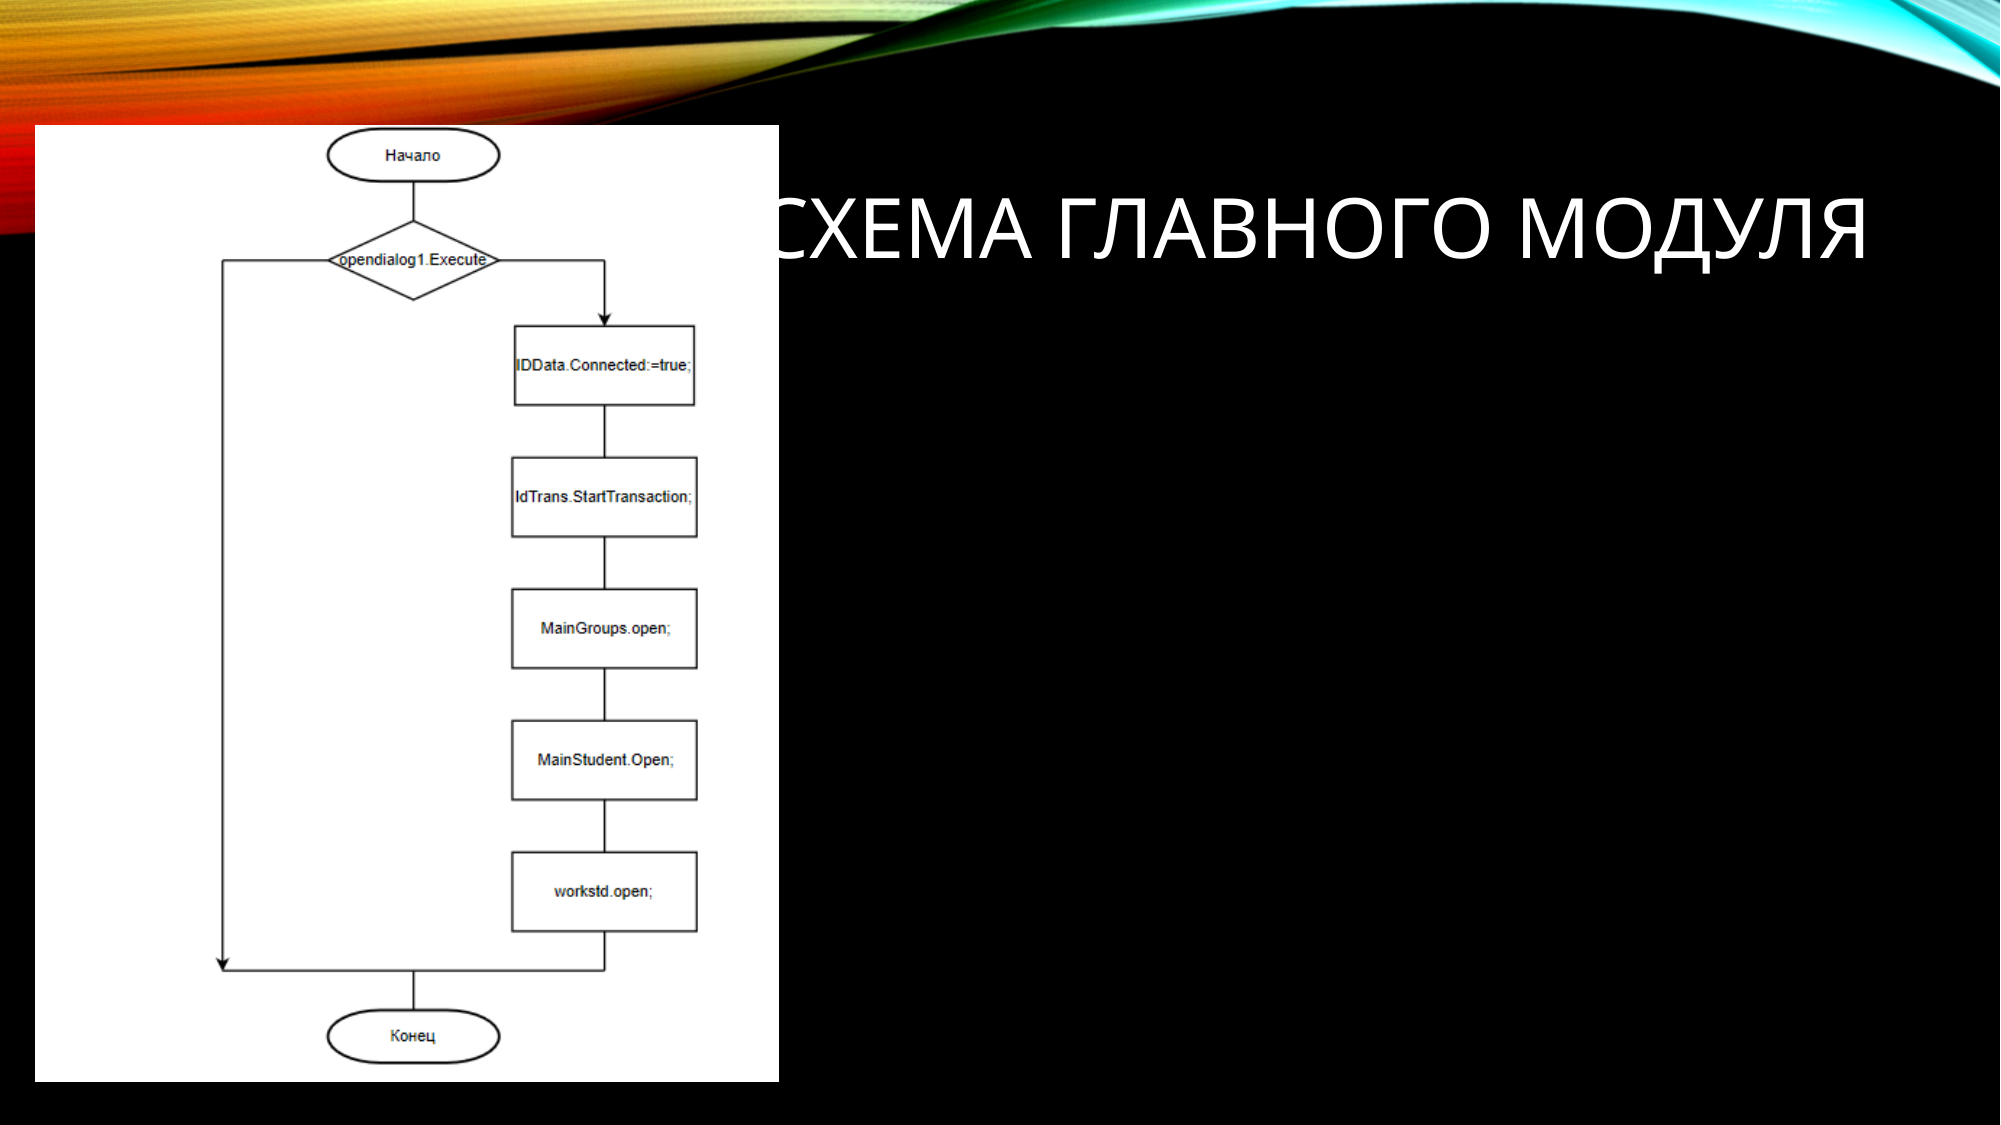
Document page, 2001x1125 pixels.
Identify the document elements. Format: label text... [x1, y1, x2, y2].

picture [0, 0, 2000, 1082]
title Блок-схема главного модуля [779, 125, 1888, 338]
